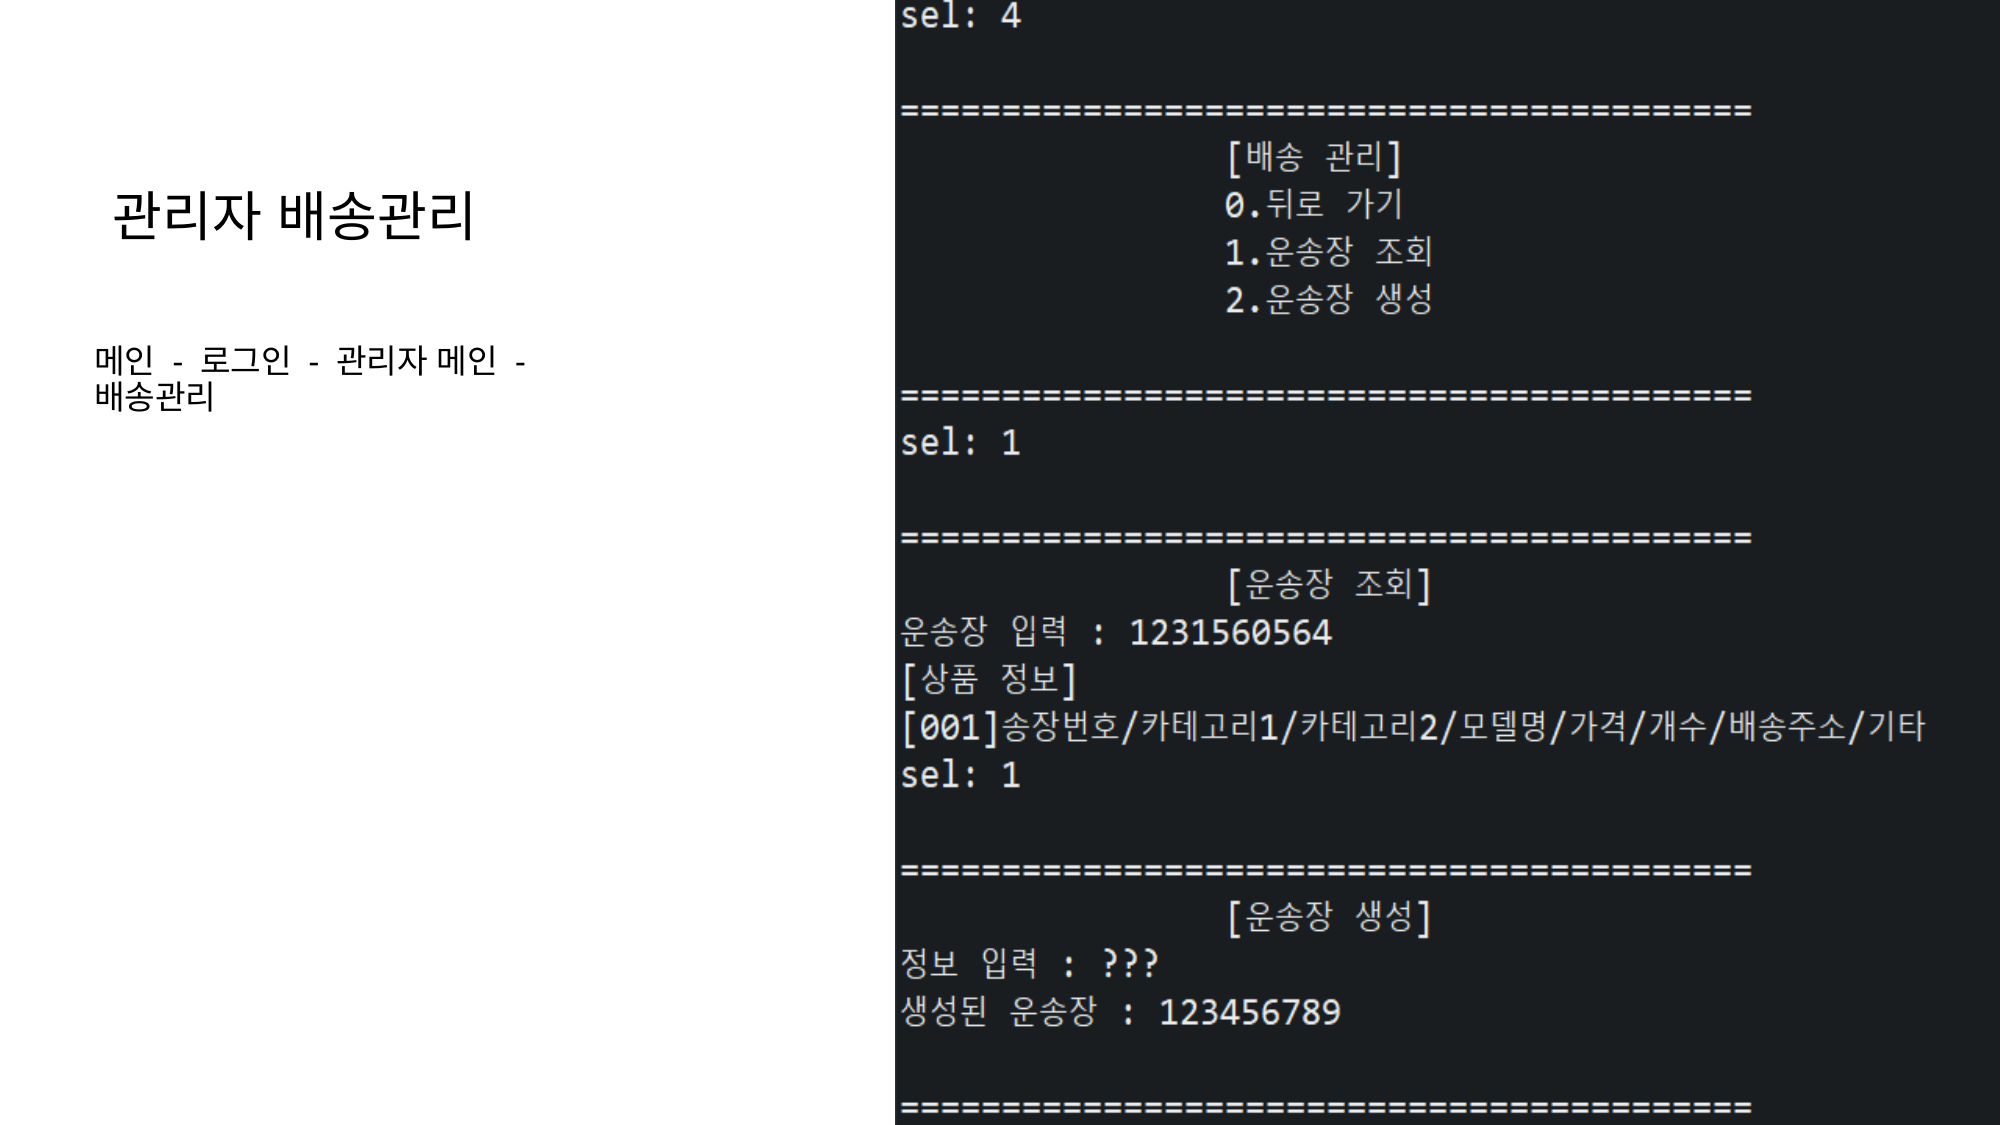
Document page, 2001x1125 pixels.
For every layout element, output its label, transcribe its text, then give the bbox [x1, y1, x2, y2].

text_box 메인 - 로그인 - 관리자 메인 - 배송관리 [79, 337, 674, 753]
text_box 관리자 배송관리 [98, 174, 494, 255]
picture [895, 0, 2000, 1125]
